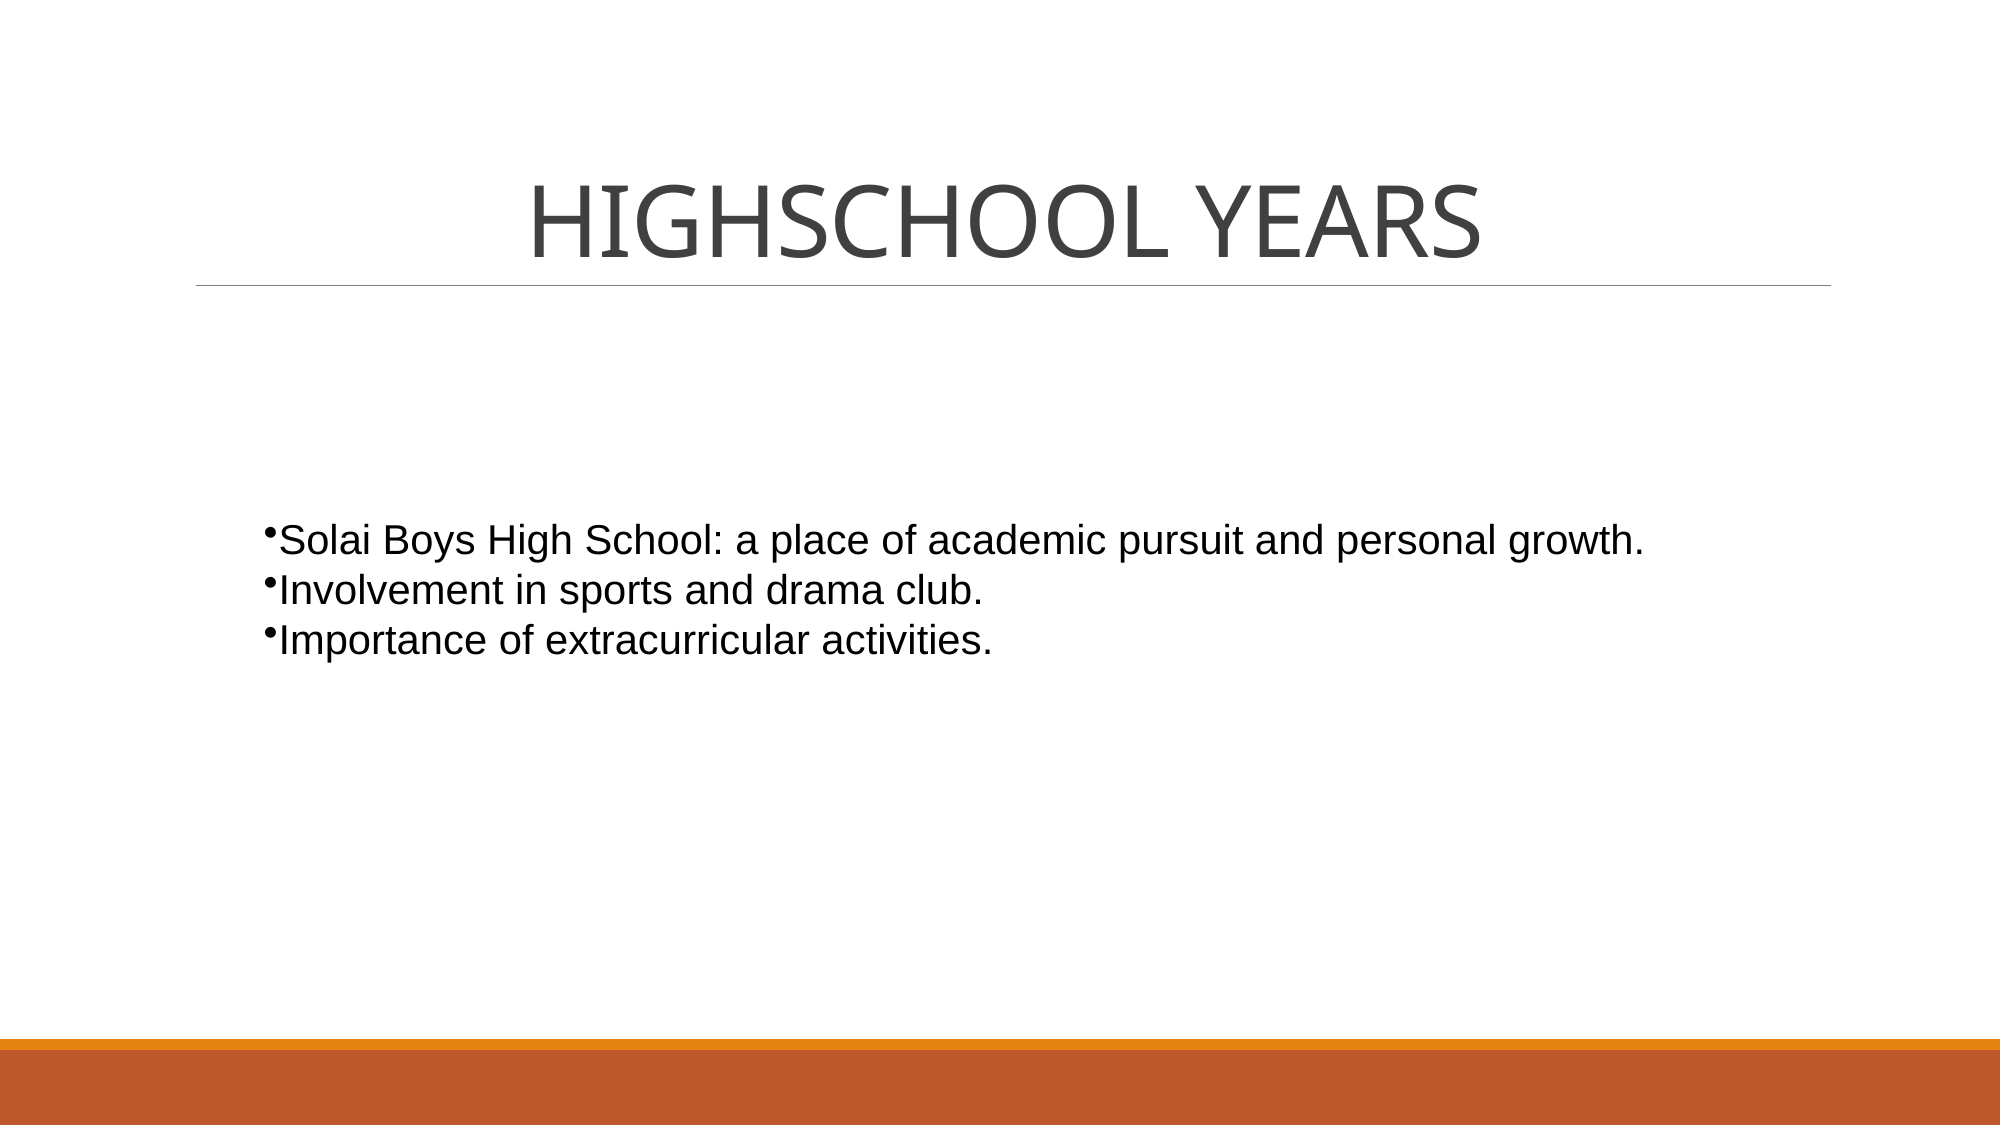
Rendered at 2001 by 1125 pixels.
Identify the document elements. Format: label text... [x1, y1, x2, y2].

list Solai Boys High School: a place of academic pursuit and personal growth. Involvement in sports and drama club. Importance of extracurricular activities. [248, 236, 1752, 889]
title HIGHSCHOOL YEARS [180, 47, 1830, 285]
